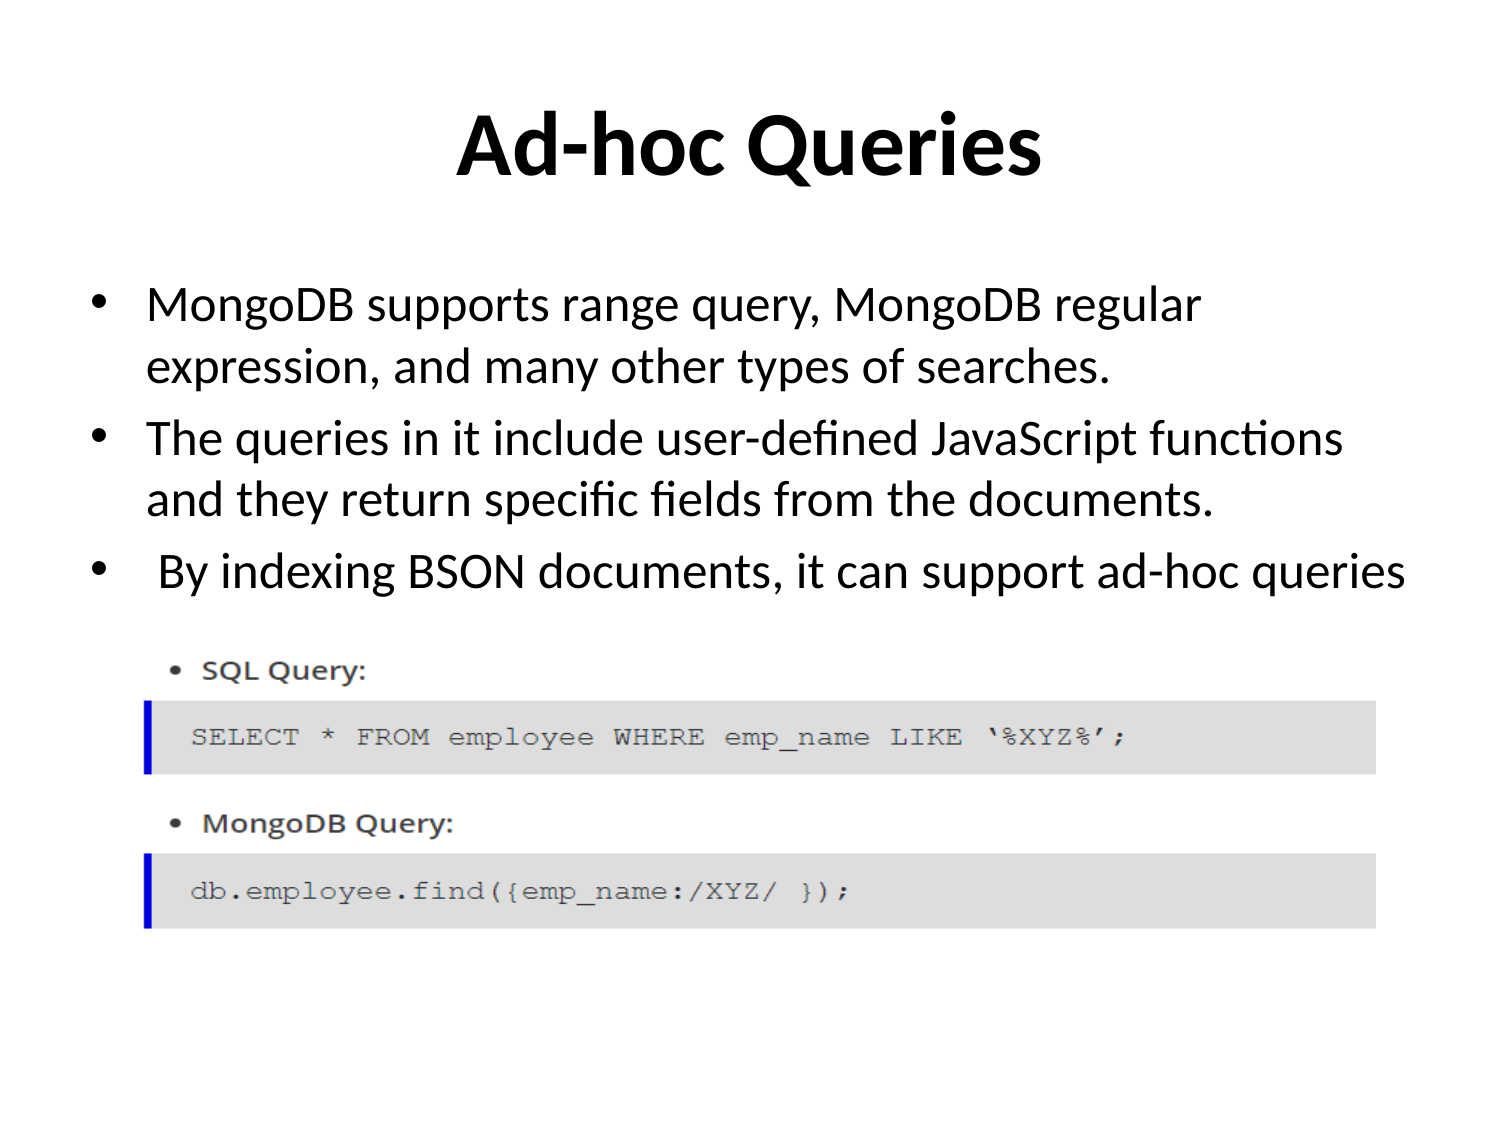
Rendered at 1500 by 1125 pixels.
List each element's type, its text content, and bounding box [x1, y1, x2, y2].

title Ad-hoc Queries [75, 45, 1425, 233]
list MongoDB supports range query, MongoDB regular expression, and many other types of searches. The queries in it include user-defined JavaScript functions and they return specific fields from the documents. By indexing BSON documents, it can support ad-hoc queries [75, 262, 1425, 669]
picture [111, 644, 1377, 965]
